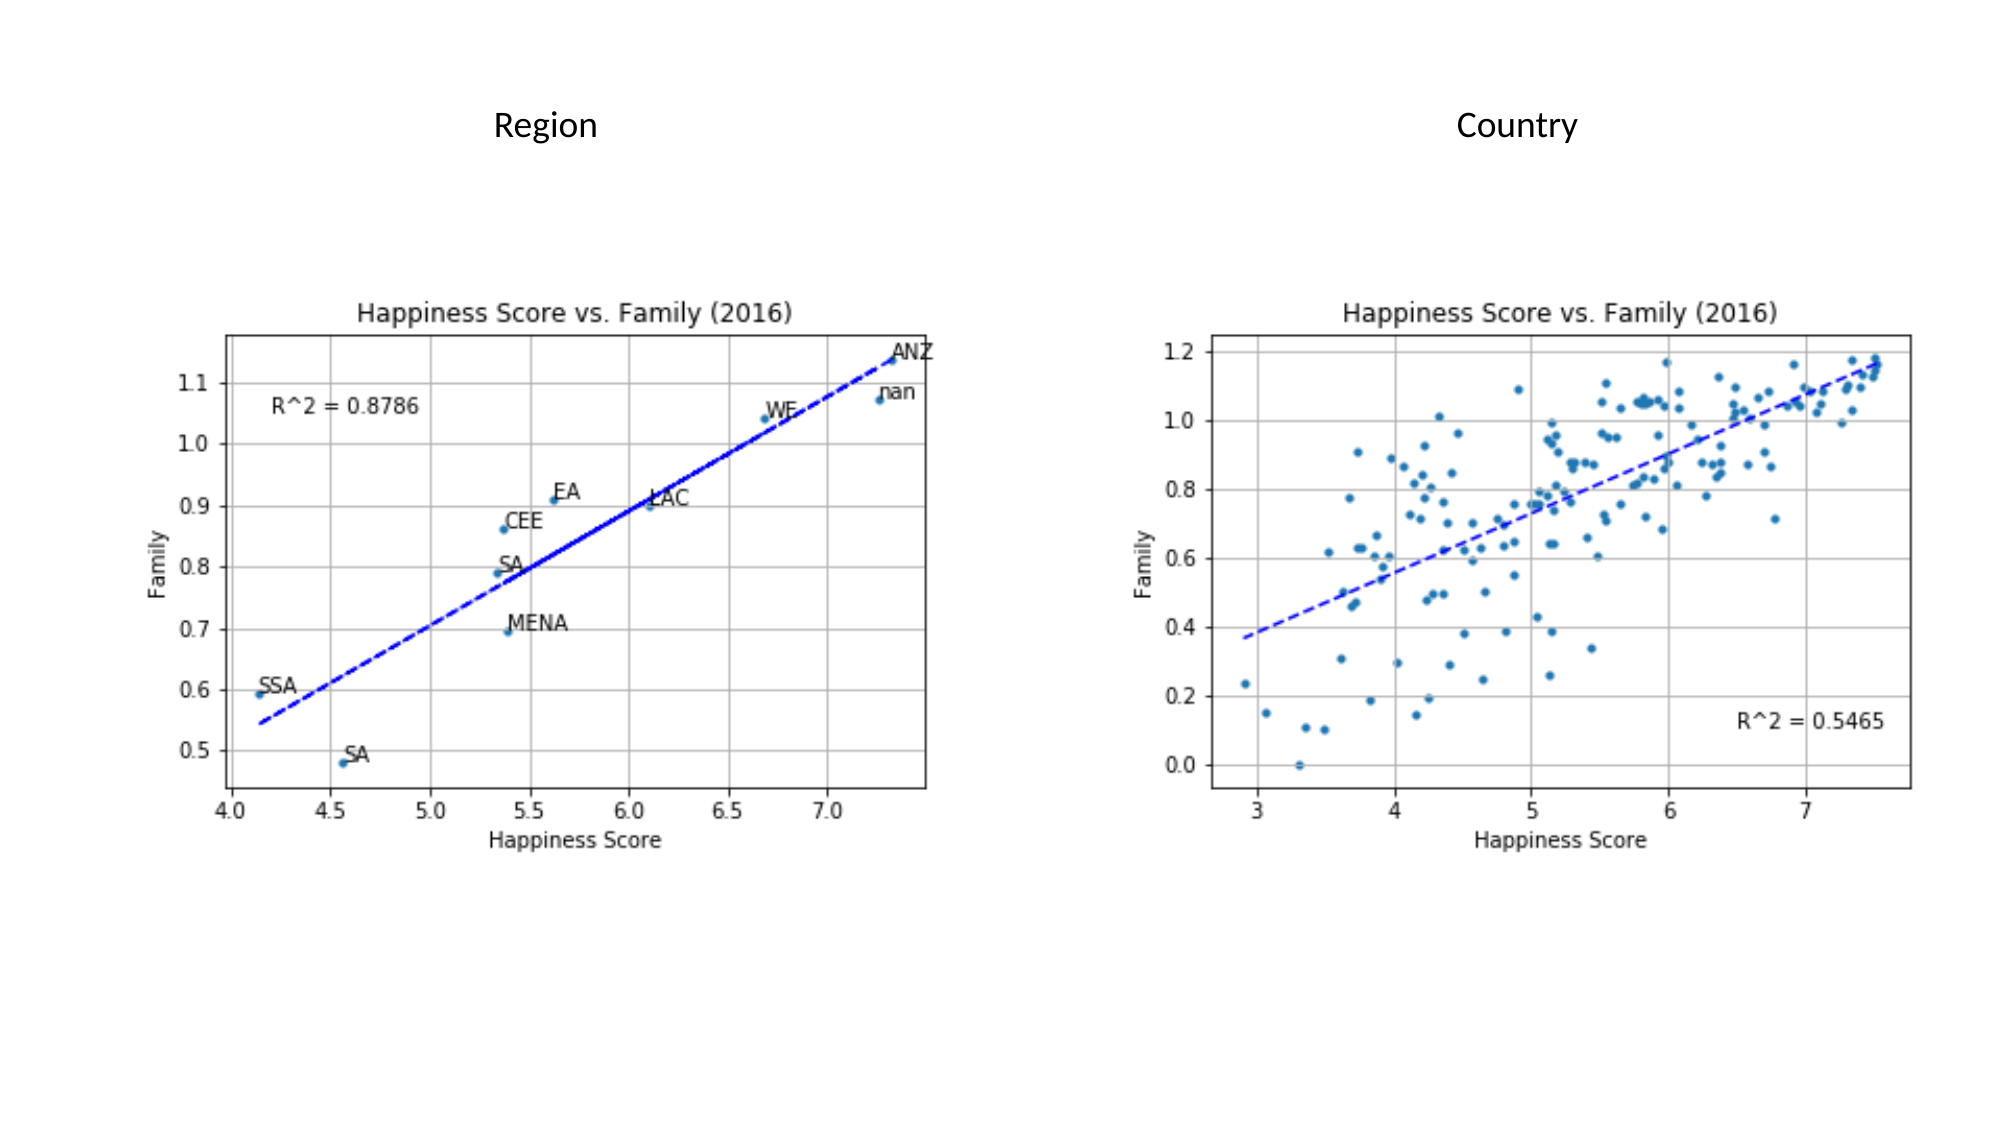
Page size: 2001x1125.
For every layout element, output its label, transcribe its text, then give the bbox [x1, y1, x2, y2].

text_box Region [227, 93, 865, 153]
picture [113, 262, 1015, 863]
picture [1099, 262, 2000, 863]
text_box Country [1198, 93, 1837, 153]
